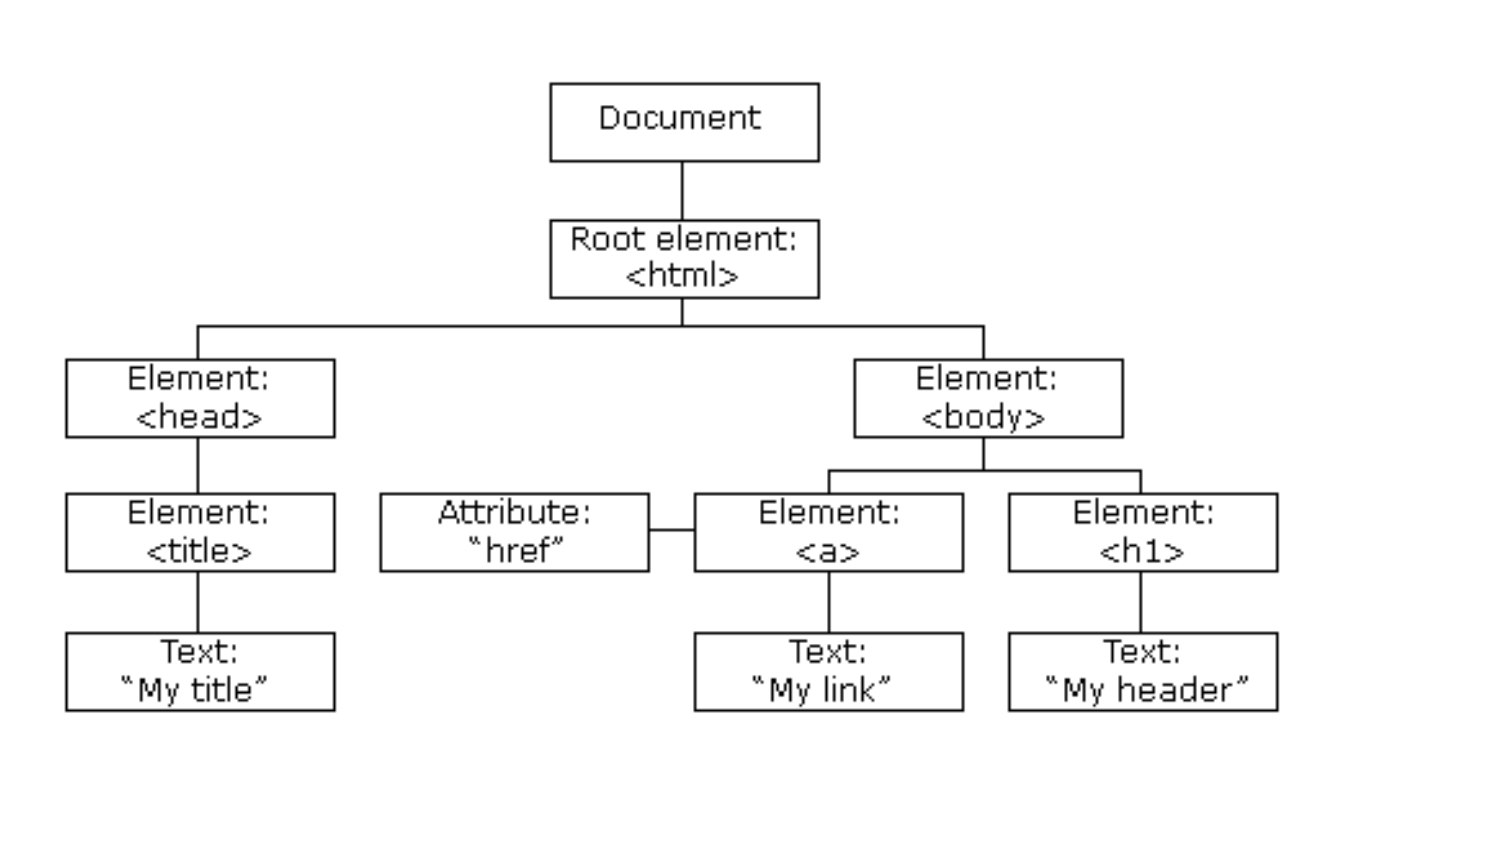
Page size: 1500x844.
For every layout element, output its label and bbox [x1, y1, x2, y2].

picture [48, 55, 1301, 741]
